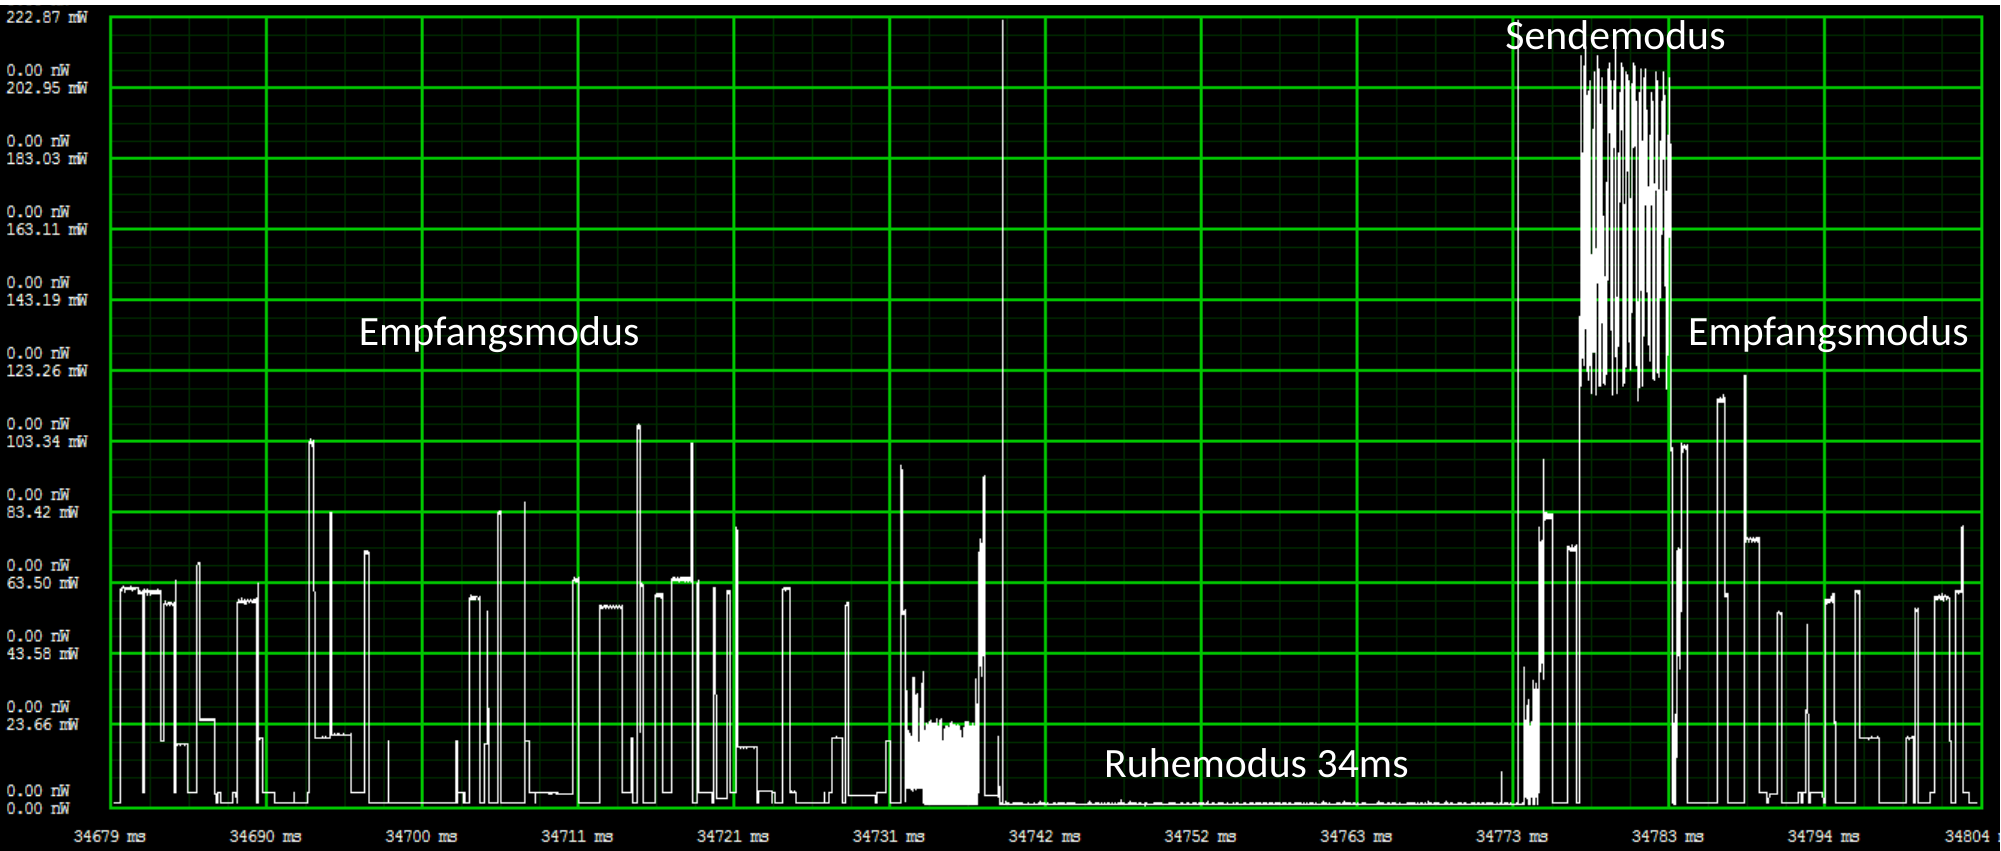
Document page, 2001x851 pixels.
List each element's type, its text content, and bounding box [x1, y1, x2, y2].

picture [0, 5, 2000, 851]
text_box Sendemodus [1490, 0, 1755, 5]
